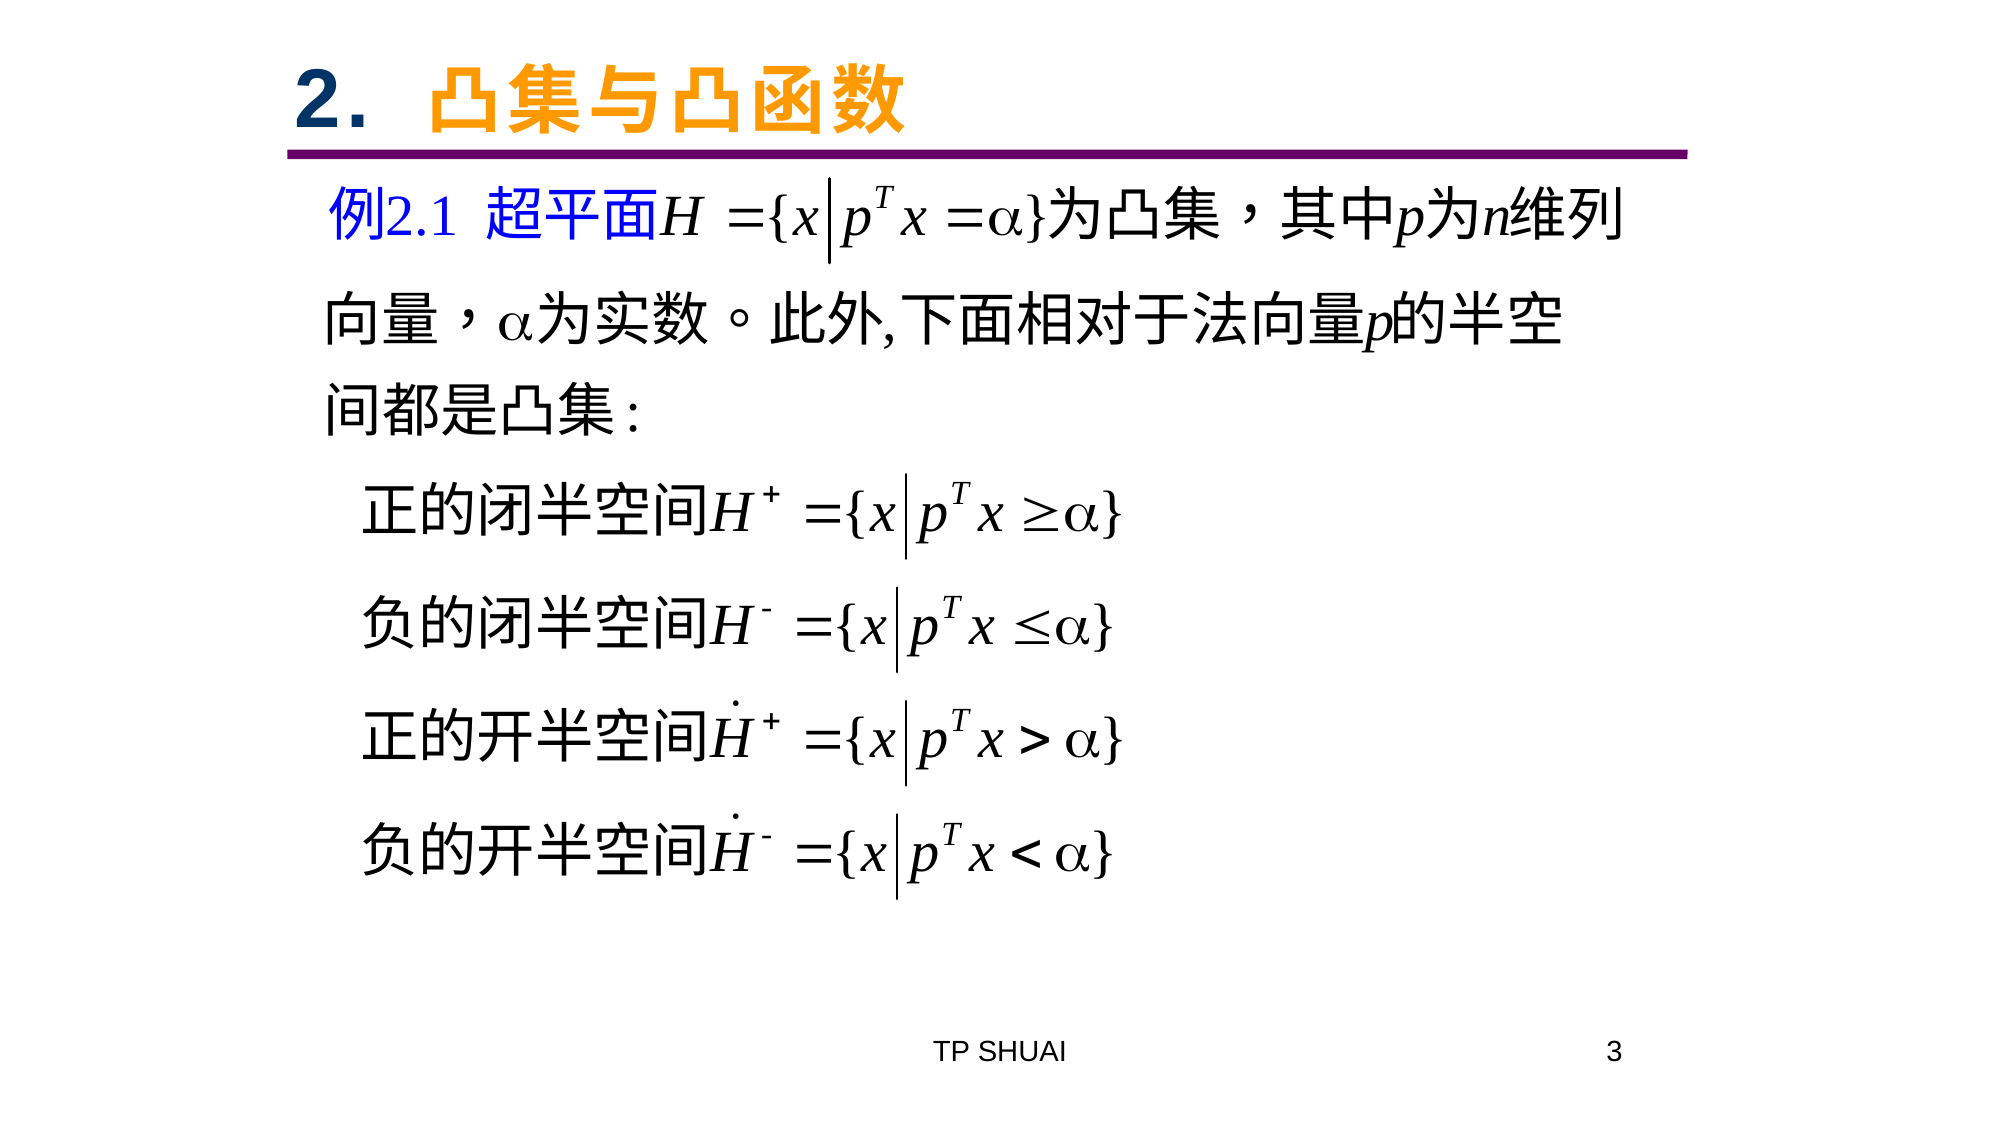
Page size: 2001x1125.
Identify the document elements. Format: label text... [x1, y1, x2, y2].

text_box TP SHUAI [762, 1024, 1238, 1100]
title 2. 凸集与凸函数 [279, 0, 1555, 188]
text_box 3 [1324, 1024, 1638, 1100]
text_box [326, 172, 1625, 904]
